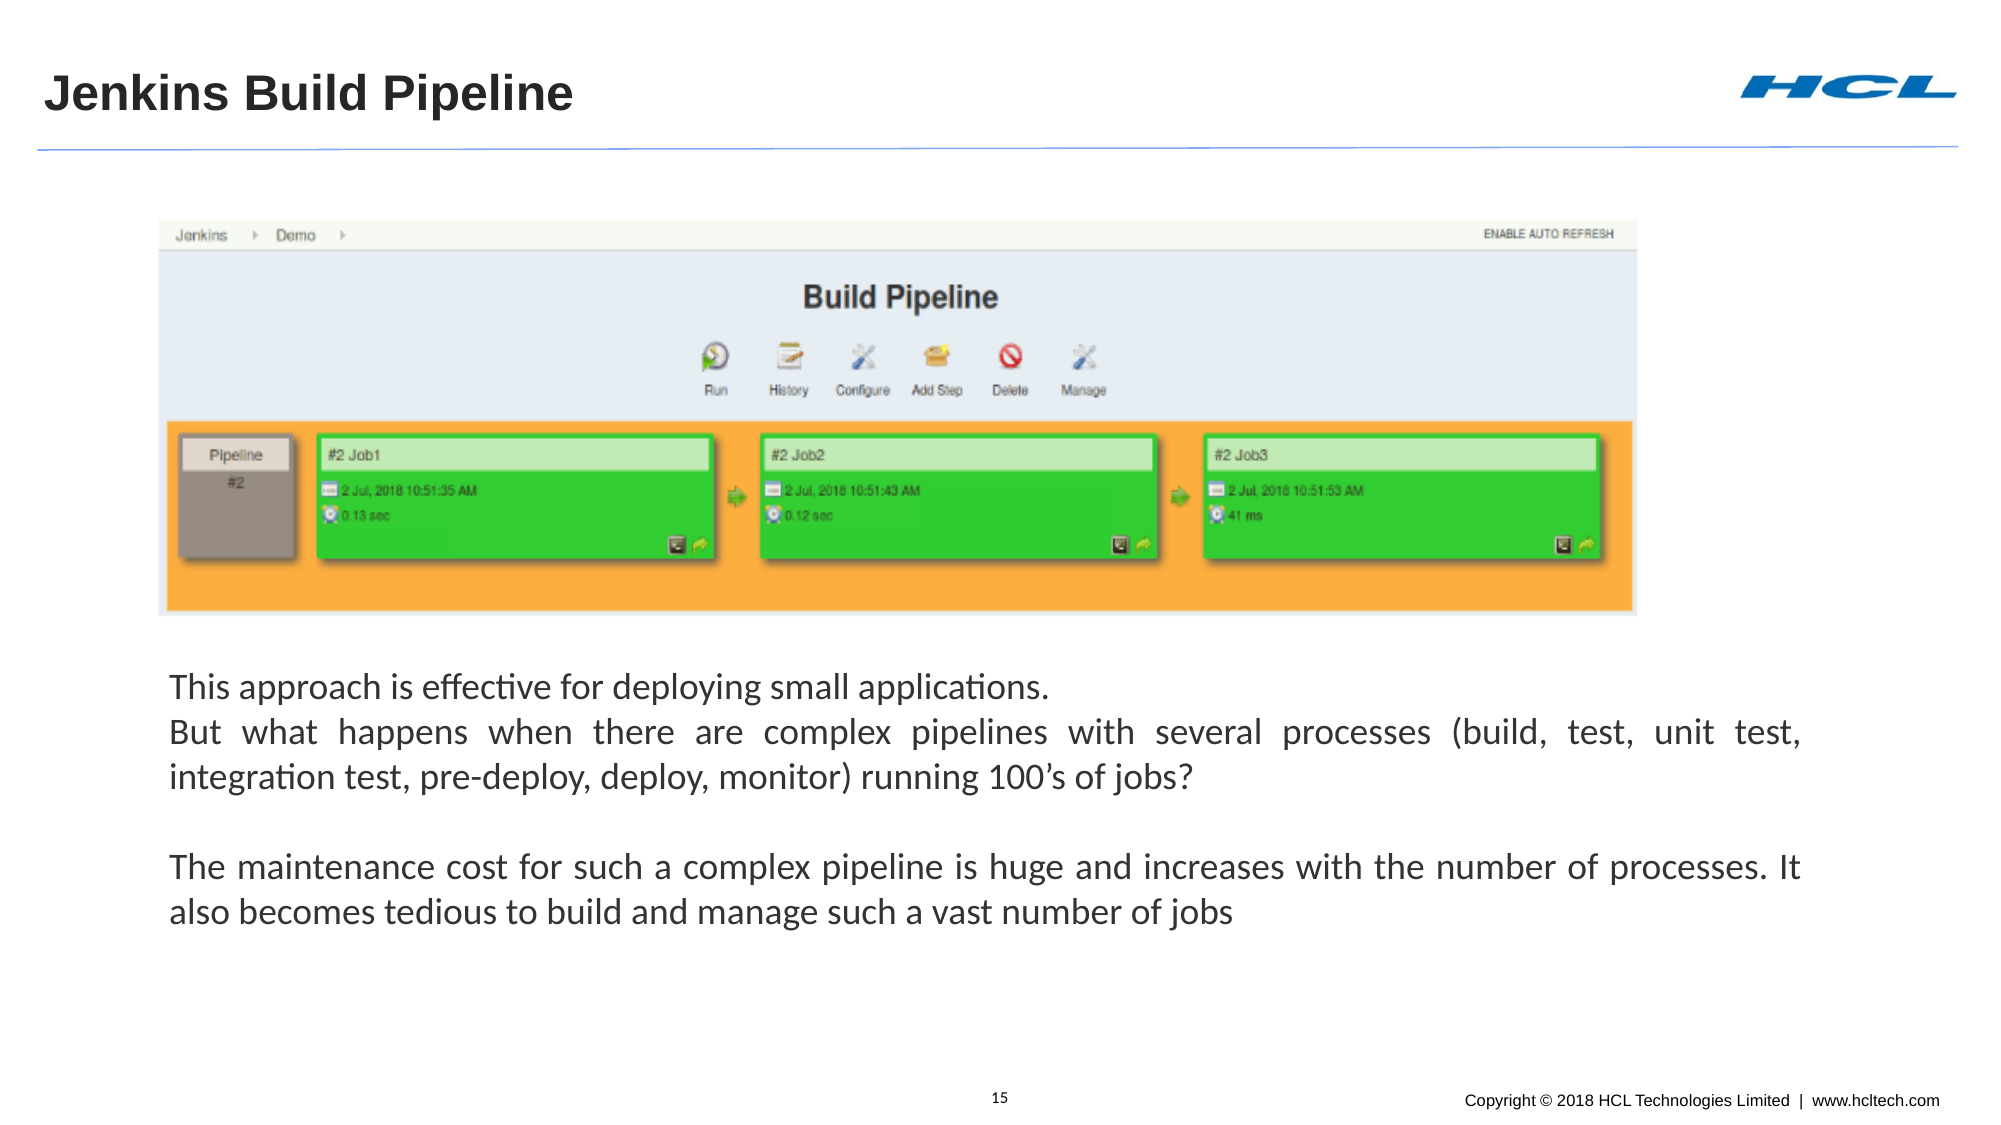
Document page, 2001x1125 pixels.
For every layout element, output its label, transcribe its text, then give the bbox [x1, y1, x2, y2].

picture [154, 209, 1653, 635]
picture [1819, 73, 1959, 102]
text_box This approach is effective for deploying small applications. But what happens when there are complex pipelines with several processes (build, test, unit test, integration test, pre-deploy, deploy, monitor) running 100’s of jobs? The maintenance cost for such a complex pipeline is huge and increases with the number of processes. It also becomes tedious to build and manage such a vast number of jobs [154, 654, 1819, 940]
text_box Jenkins Build Pipeline [28, 0, 1819, 129]
